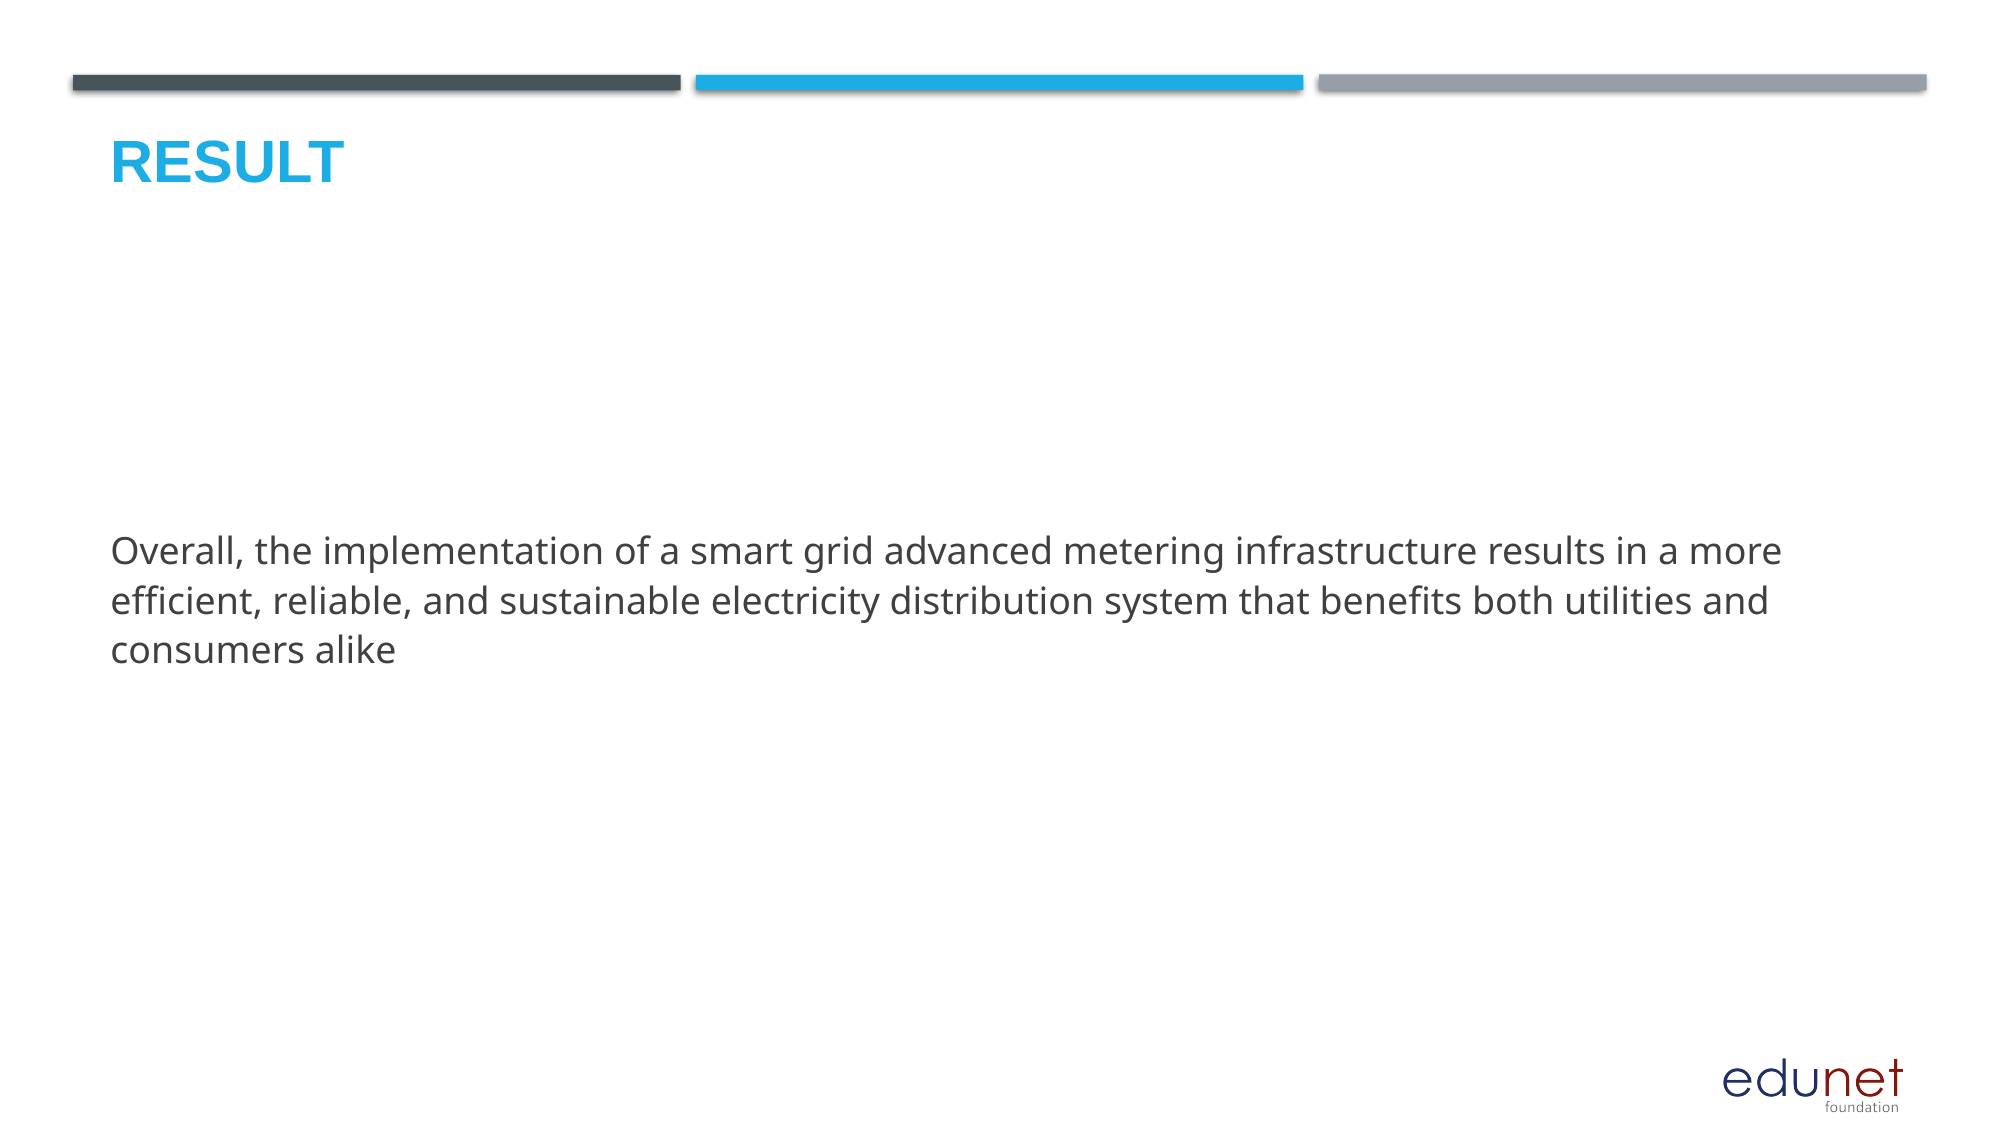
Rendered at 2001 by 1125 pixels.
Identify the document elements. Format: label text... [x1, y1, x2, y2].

list Overall, the implementation of a smart grid advanced metering infrastructure results in a more efficient, reliable, and sustainable electricity distribution system that benefits both utilities and consumers alike [95, 213, 1905, 981]
picture [1719, 1056, 1905, 1116]
title Result [95, 115, 1905, 203]
